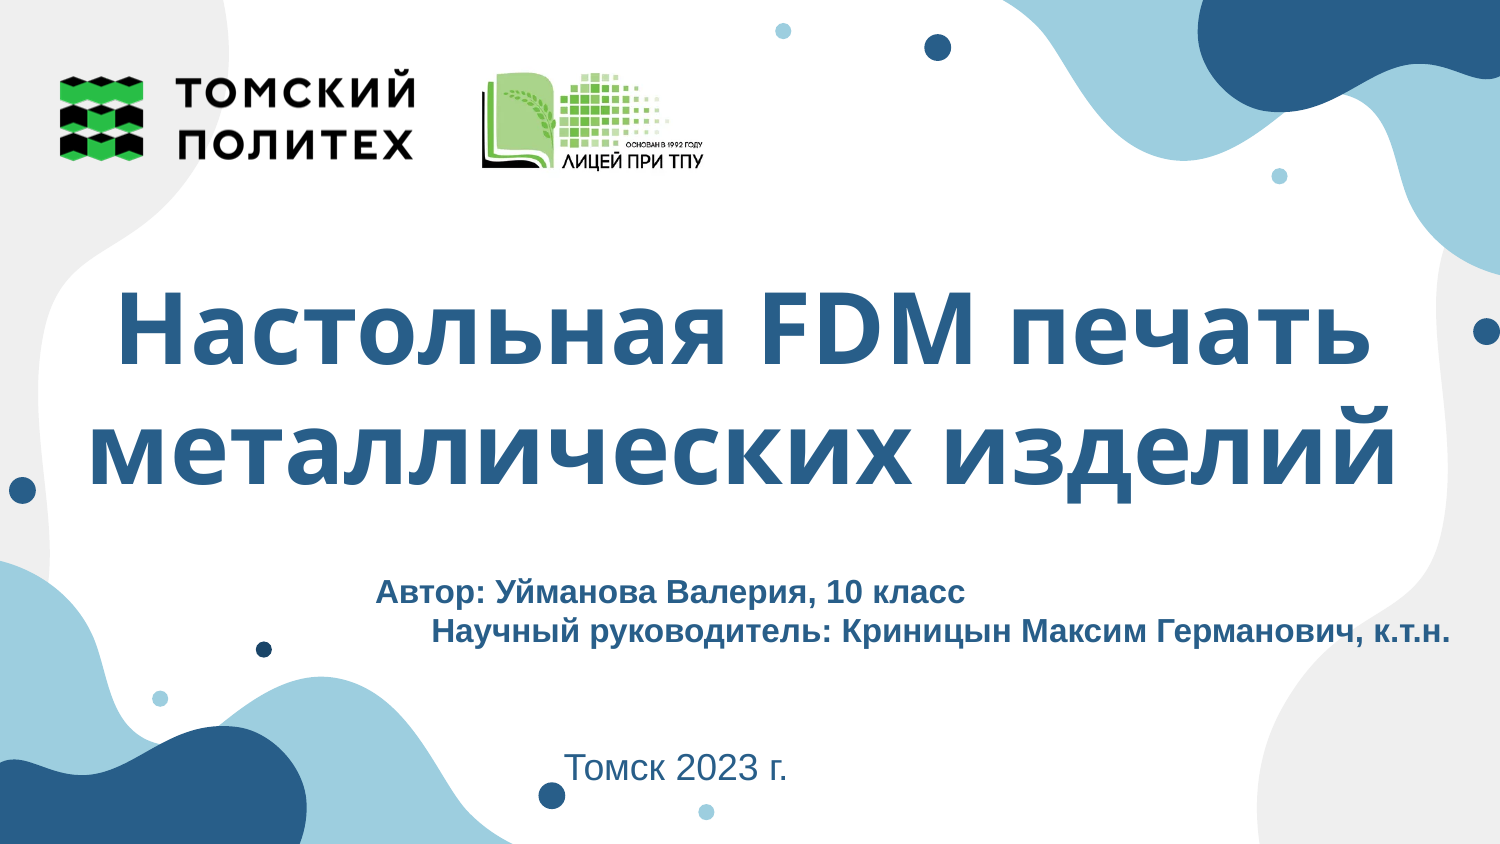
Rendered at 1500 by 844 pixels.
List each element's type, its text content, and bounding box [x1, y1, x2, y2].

title Настольная FDM печать металлических изделий [0, 213, 1500, 556]
text_box Томск 2023 г. [548, 735, 804, 796]
picture [0, 45, 720, 180]
subtitle Автор: Уйманова Валерия, 10 класс Научный руководитель: Криницын Максим Германович, к.т.н. [341, 554, 1500, 701]
